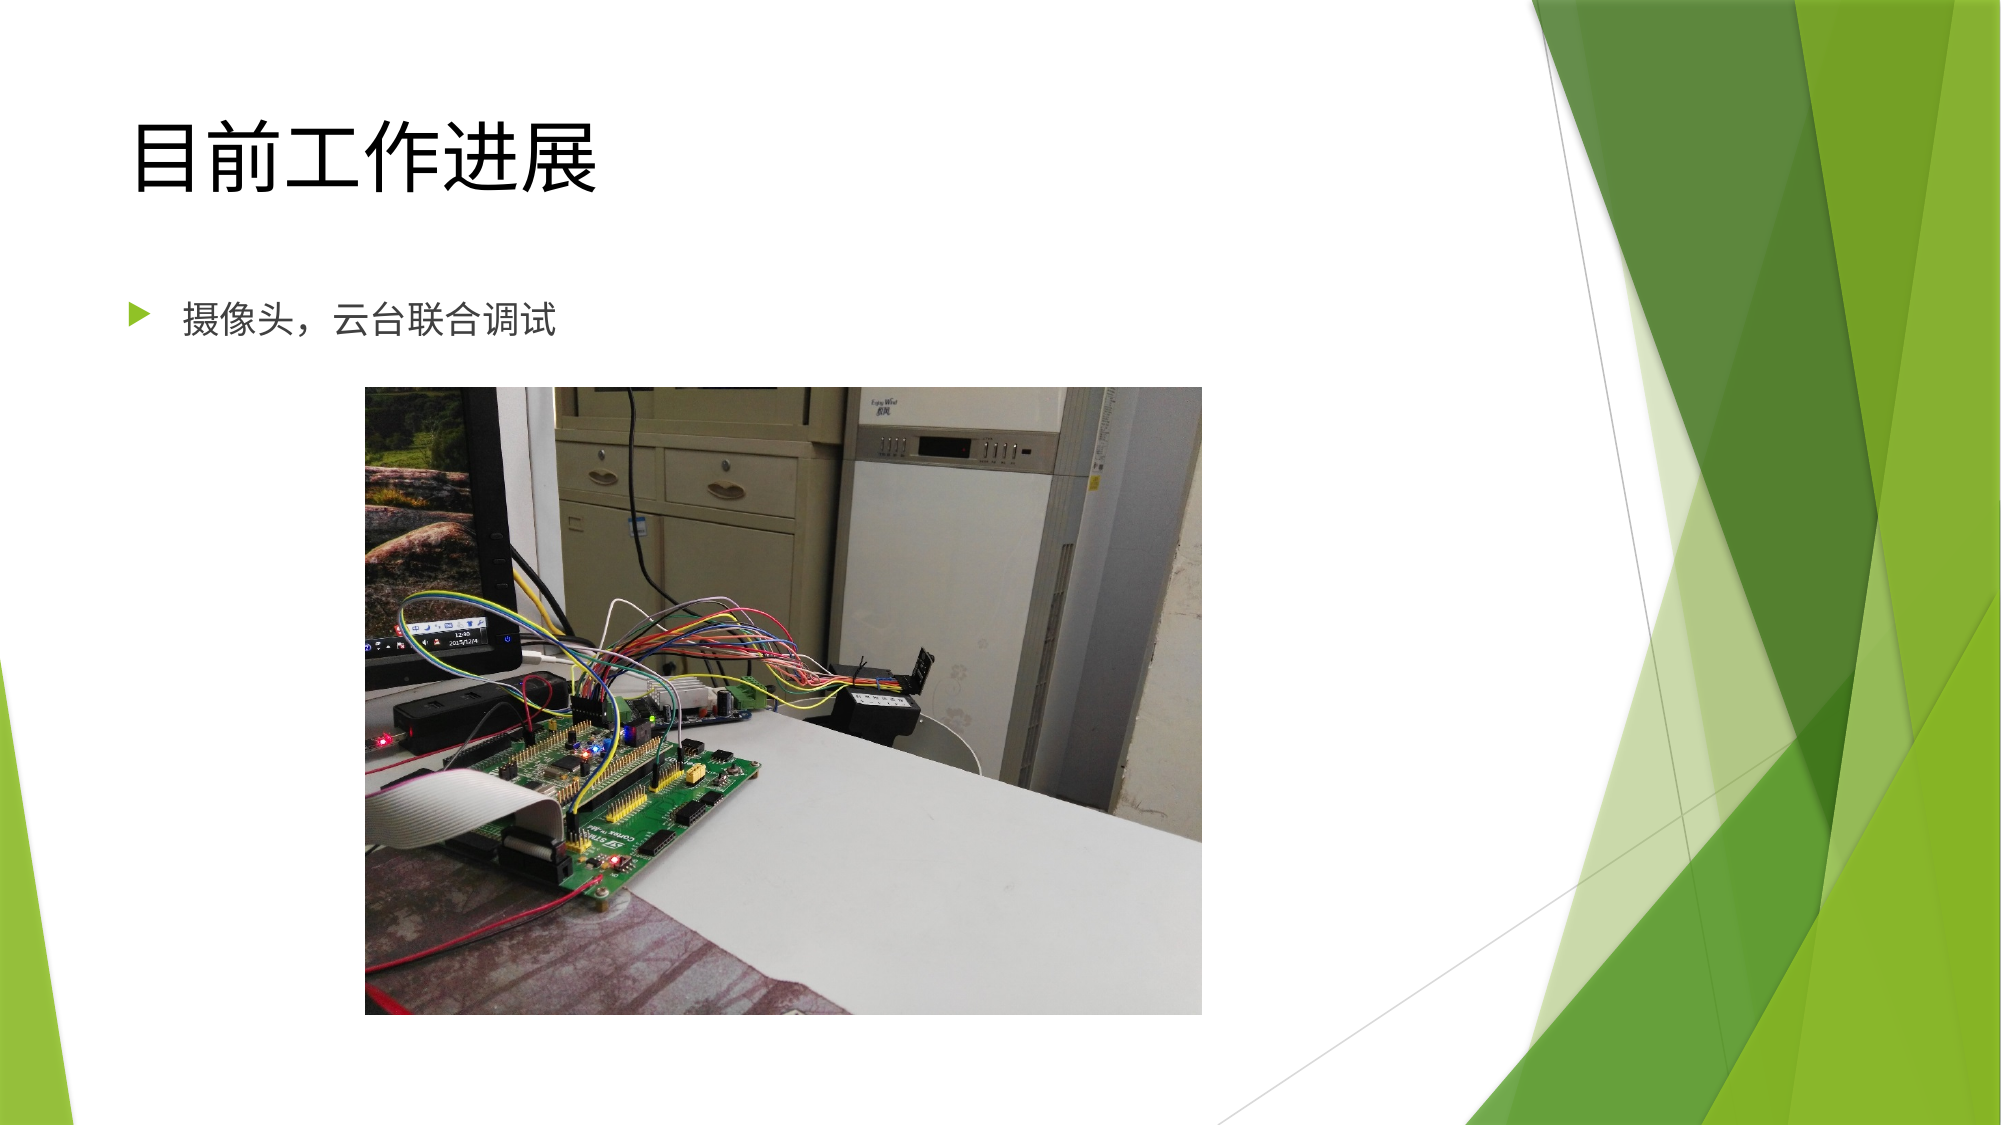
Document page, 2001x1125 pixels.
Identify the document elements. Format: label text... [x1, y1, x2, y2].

list 摄像头，云台联合调试 [111, 288, 1522, 992]
picture [364, 387, 1202, 1016]
title 目前工作进展 [111, 99, 1522, 288]
